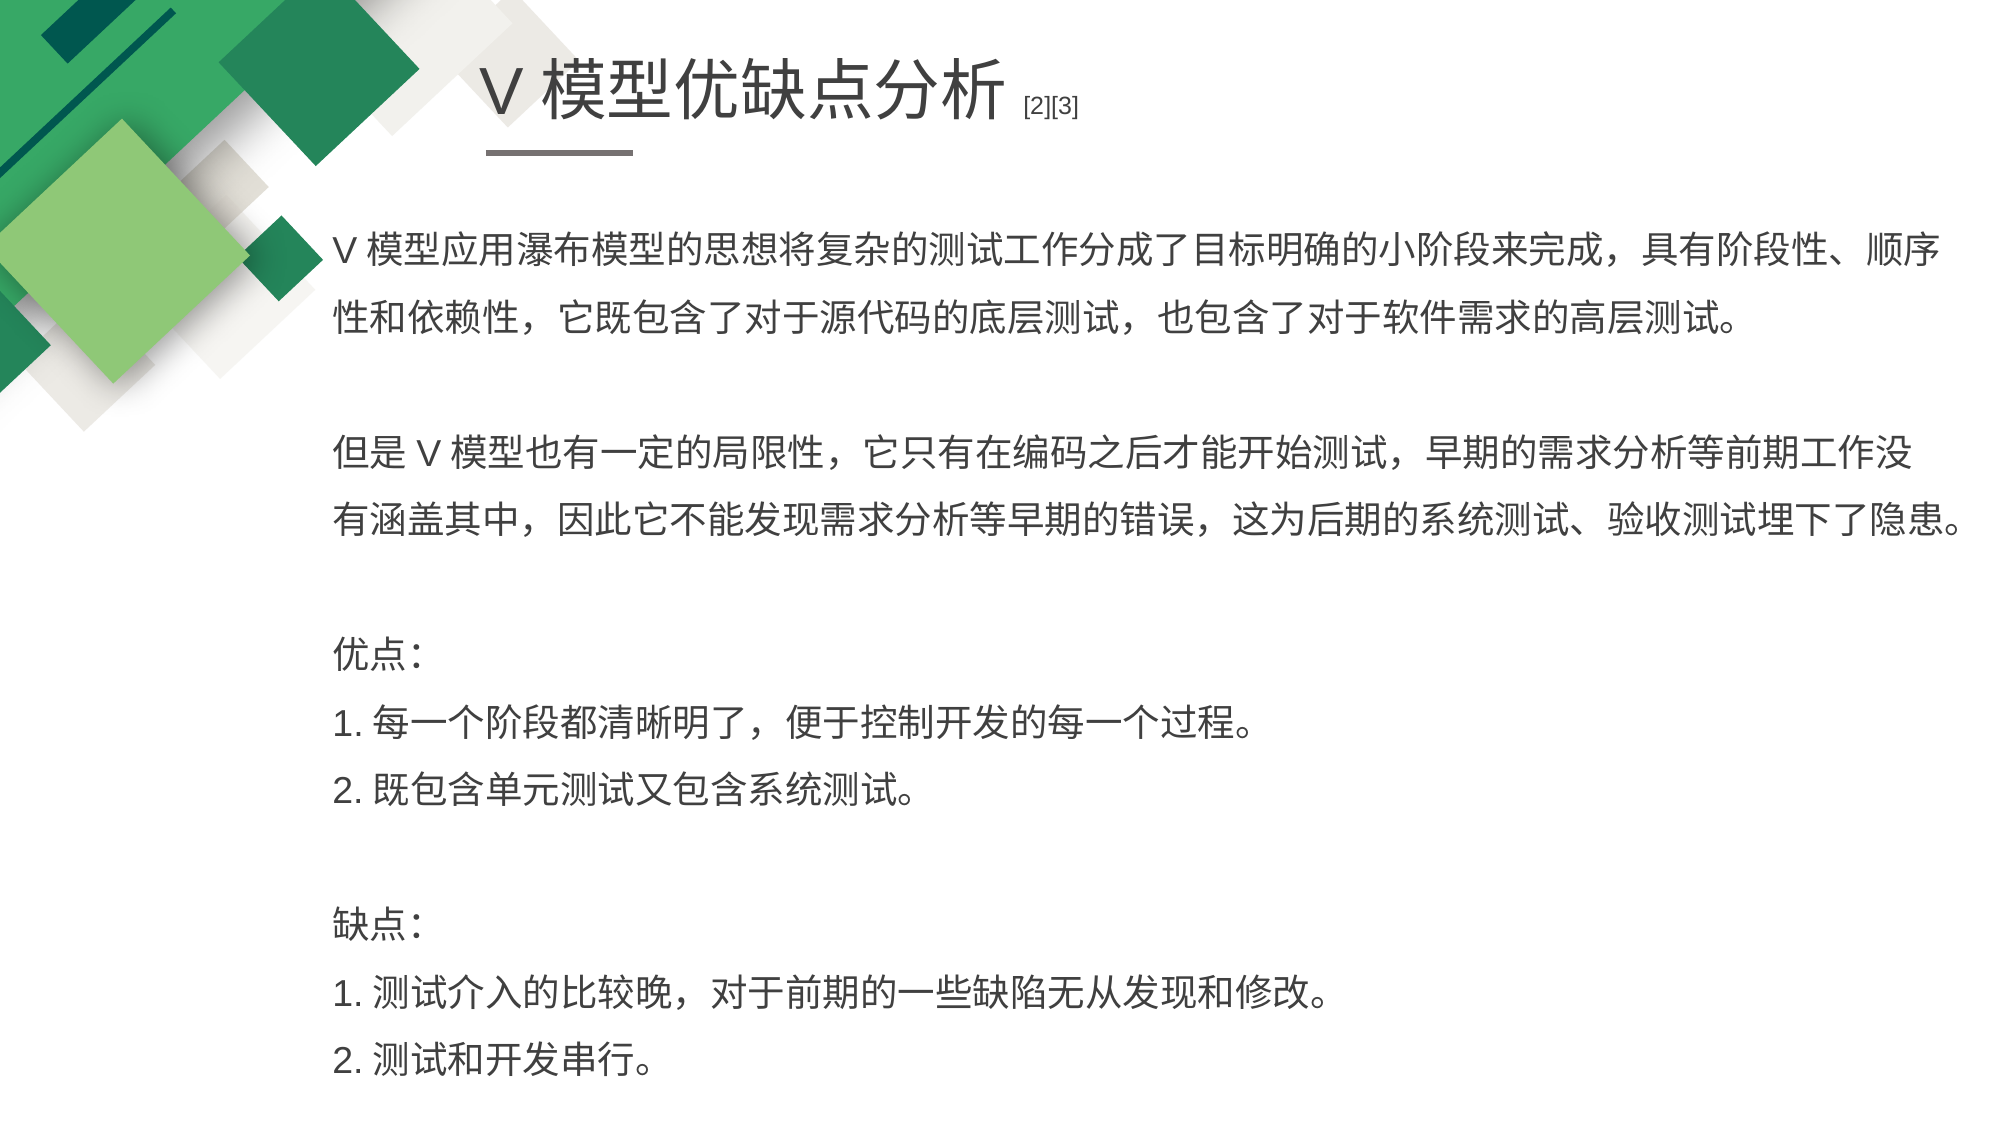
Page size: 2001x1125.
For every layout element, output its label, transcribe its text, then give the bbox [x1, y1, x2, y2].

text_box V模型优缺点分析[2][3] [464, 40, 1651, 136]
text_box V模型应用瀑布模型的思想将复杂的测试工作分成了目标明确的小阶段来完成，具有阶段性、顺序性和依赖性，它既包含了对于源代码的底层测试，也包含了对于软件需求的高层测试。 但是V模型也有一定的局限性，它只有在编码之后才能开始测试，早期的需求分析等前期工作没有涵盖其中，因此它不能发现需求分析等早期的错误，这为后期的系统测试、验收测试埋下了隐患。 优点： 1.每一个阶段都清晰明了，便于控制开发的每一个过程。 2.既包含单元测试又包含系统测试。 缺点： 1.测试介入的比较晚，对于前期的一些缺陷无从发现和修改。 2.测试和开发串行。 [317, 196, 1964, 1089]
